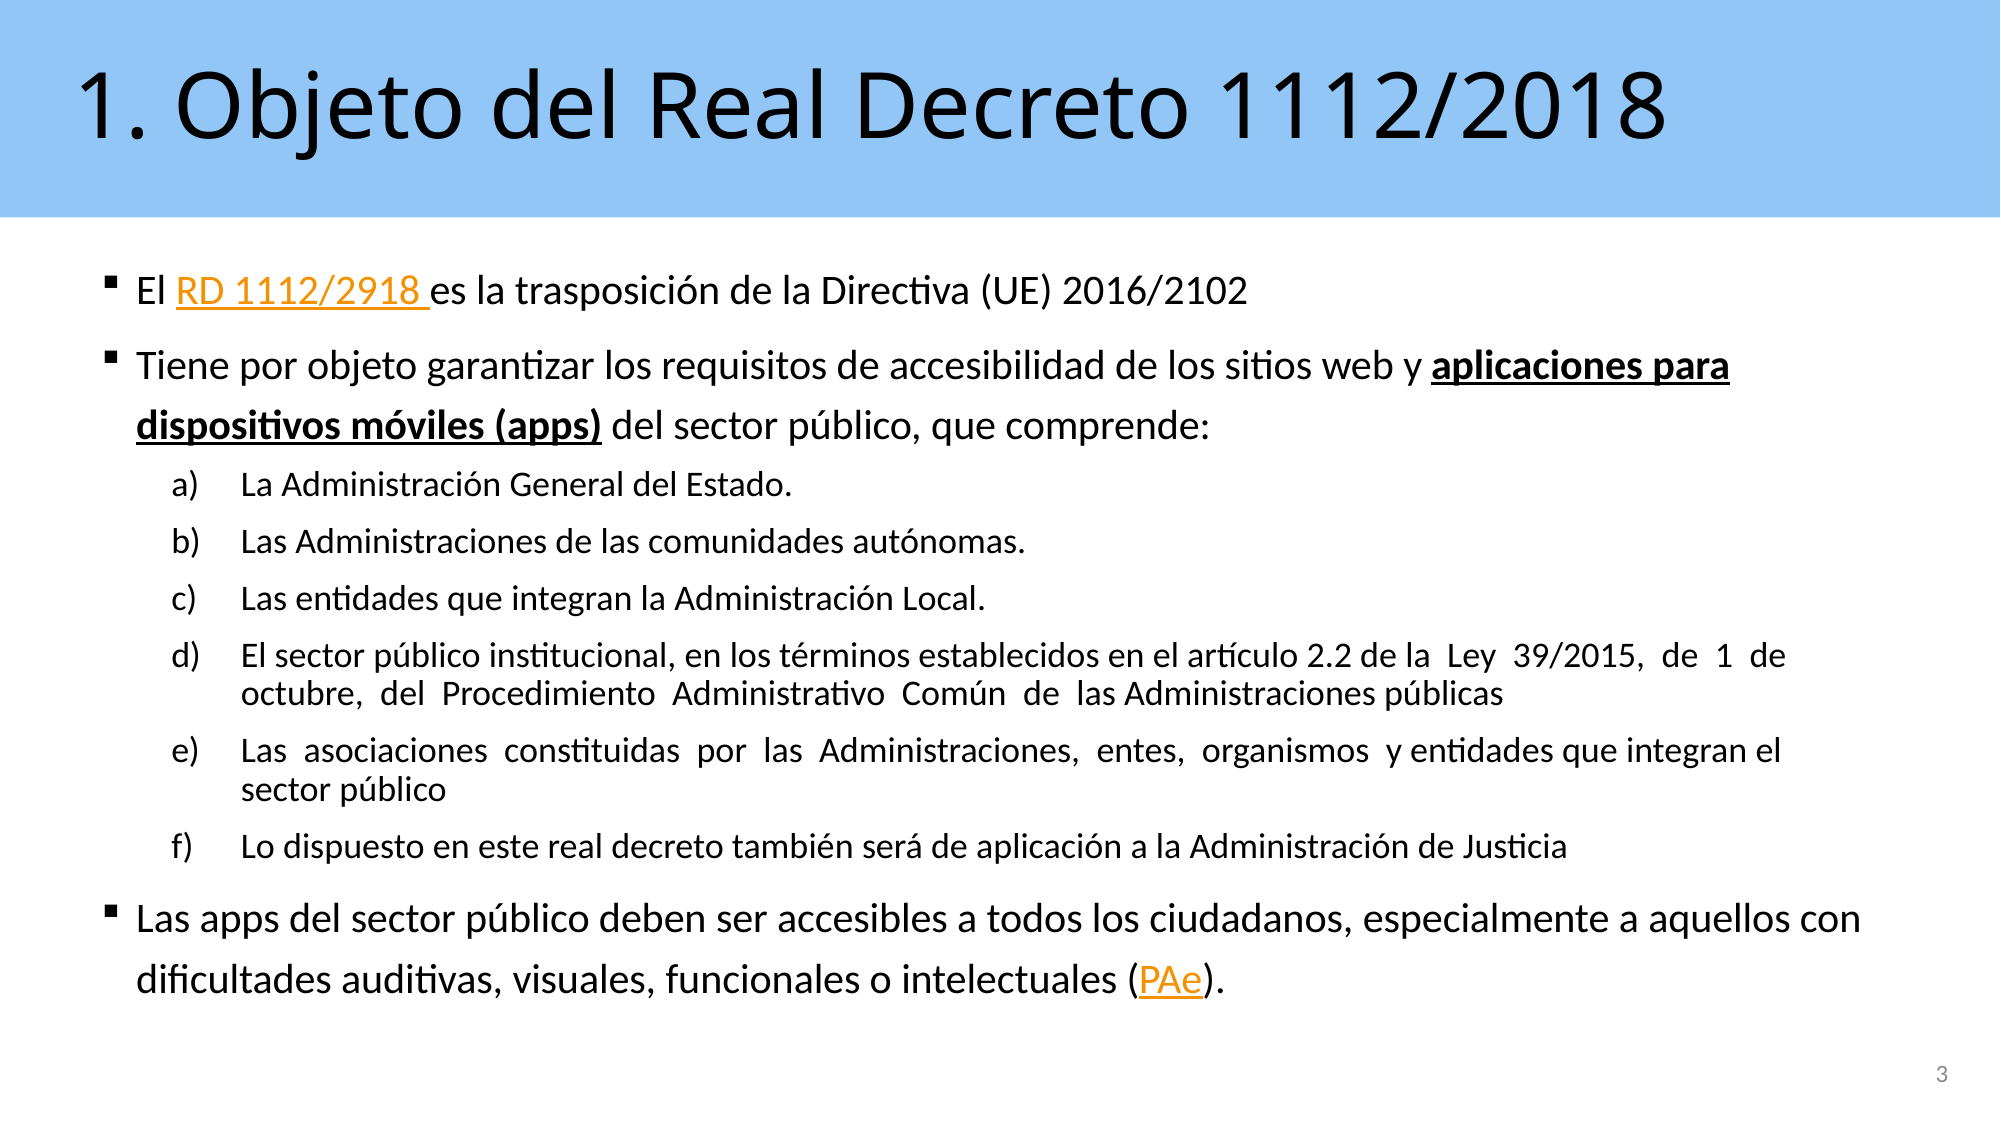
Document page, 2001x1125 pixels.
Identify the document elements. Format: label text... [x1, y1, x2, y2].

list El RD 1112/2918 es la trasposición de la Directiva (UE) 2016/2102 Tiene por objeto garantizar los requisitos de accesibilidad de los sitios web y aplicaciones para dispositivos móviles (apps) del sector público, que comprende: La Administración General del Estado. Las Administraciones de las comunidades autónomas. Las entidades que integran la Administración Local. El sector público institucional, en los términos establecidos en el artículo 2.2 de la Ley 39/2015, de 1 de octubre, del Procedimiento Administrativo Común de las Administraciones públicas Las asociaciones constituidas por las Administraciones, entes, organismos y entidades que integran el sector público Lo dispuesto en este real decreto también será de aplicación a la Administración de Justicia Las apps del sector público deben ser accesibles a todos los ciudadanos, especialmente a aquellos con dificultades auditivas, visuales, funcionales o intelectuales (PAe). [86, 244, 1896, 1016]
slide_number 3 [1513, 1042, 1964, 1103]
title 1. Objeto del Real Decreto 1112/2018 [0, 0, 2000, 218]
